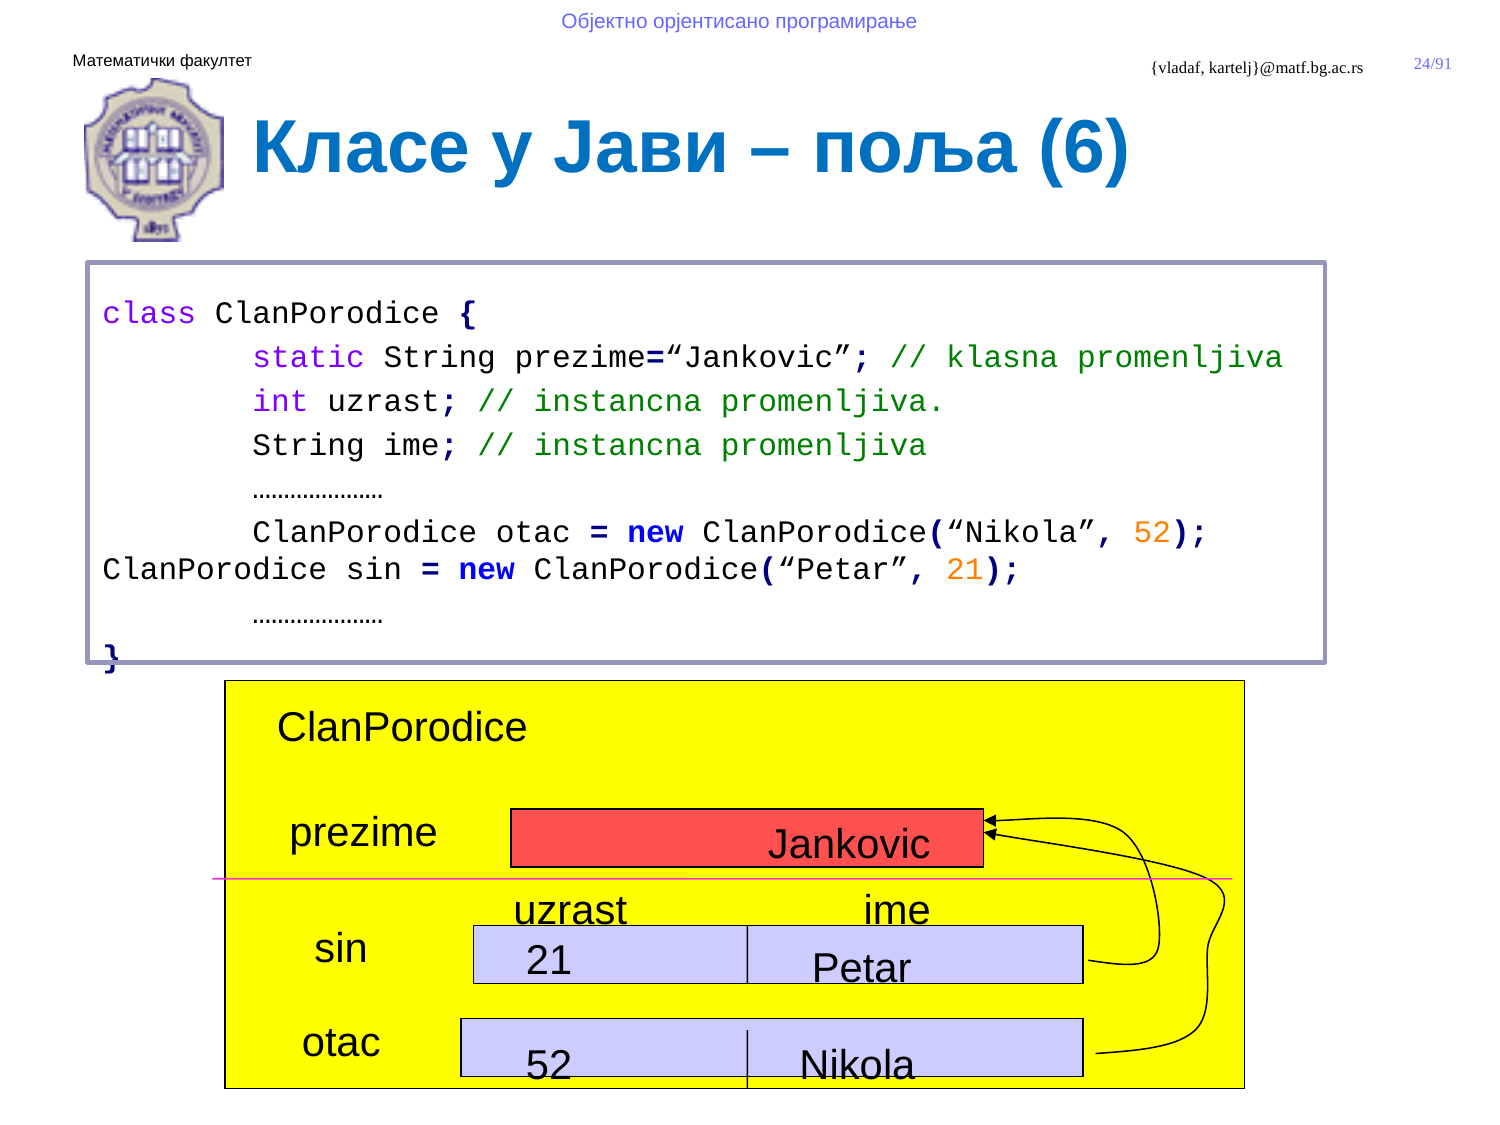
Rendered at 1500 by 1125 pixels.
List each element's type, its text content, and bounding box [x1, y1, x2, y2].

text_box [85, 260, 1327, 665]
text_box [212, 680, 1245, 1096]
text_box Класе у Јави – поља (6) [237, 90, 1463, 233]
picture [84, 78, 224, 242]
text_box class ClanPorodice { static String prezime=“Jankovic”; // klasna promenljiva int uzrast; // instancna promenljiva. String ime; // instancna promenljiva ………………… ClanPorodice otac = new ClanPorodice(“Nikola”, 52); ClanPorodice sin = new ClanPorodice(“Petar”, 21); ………………… } [87, 241, 1425, 681]
